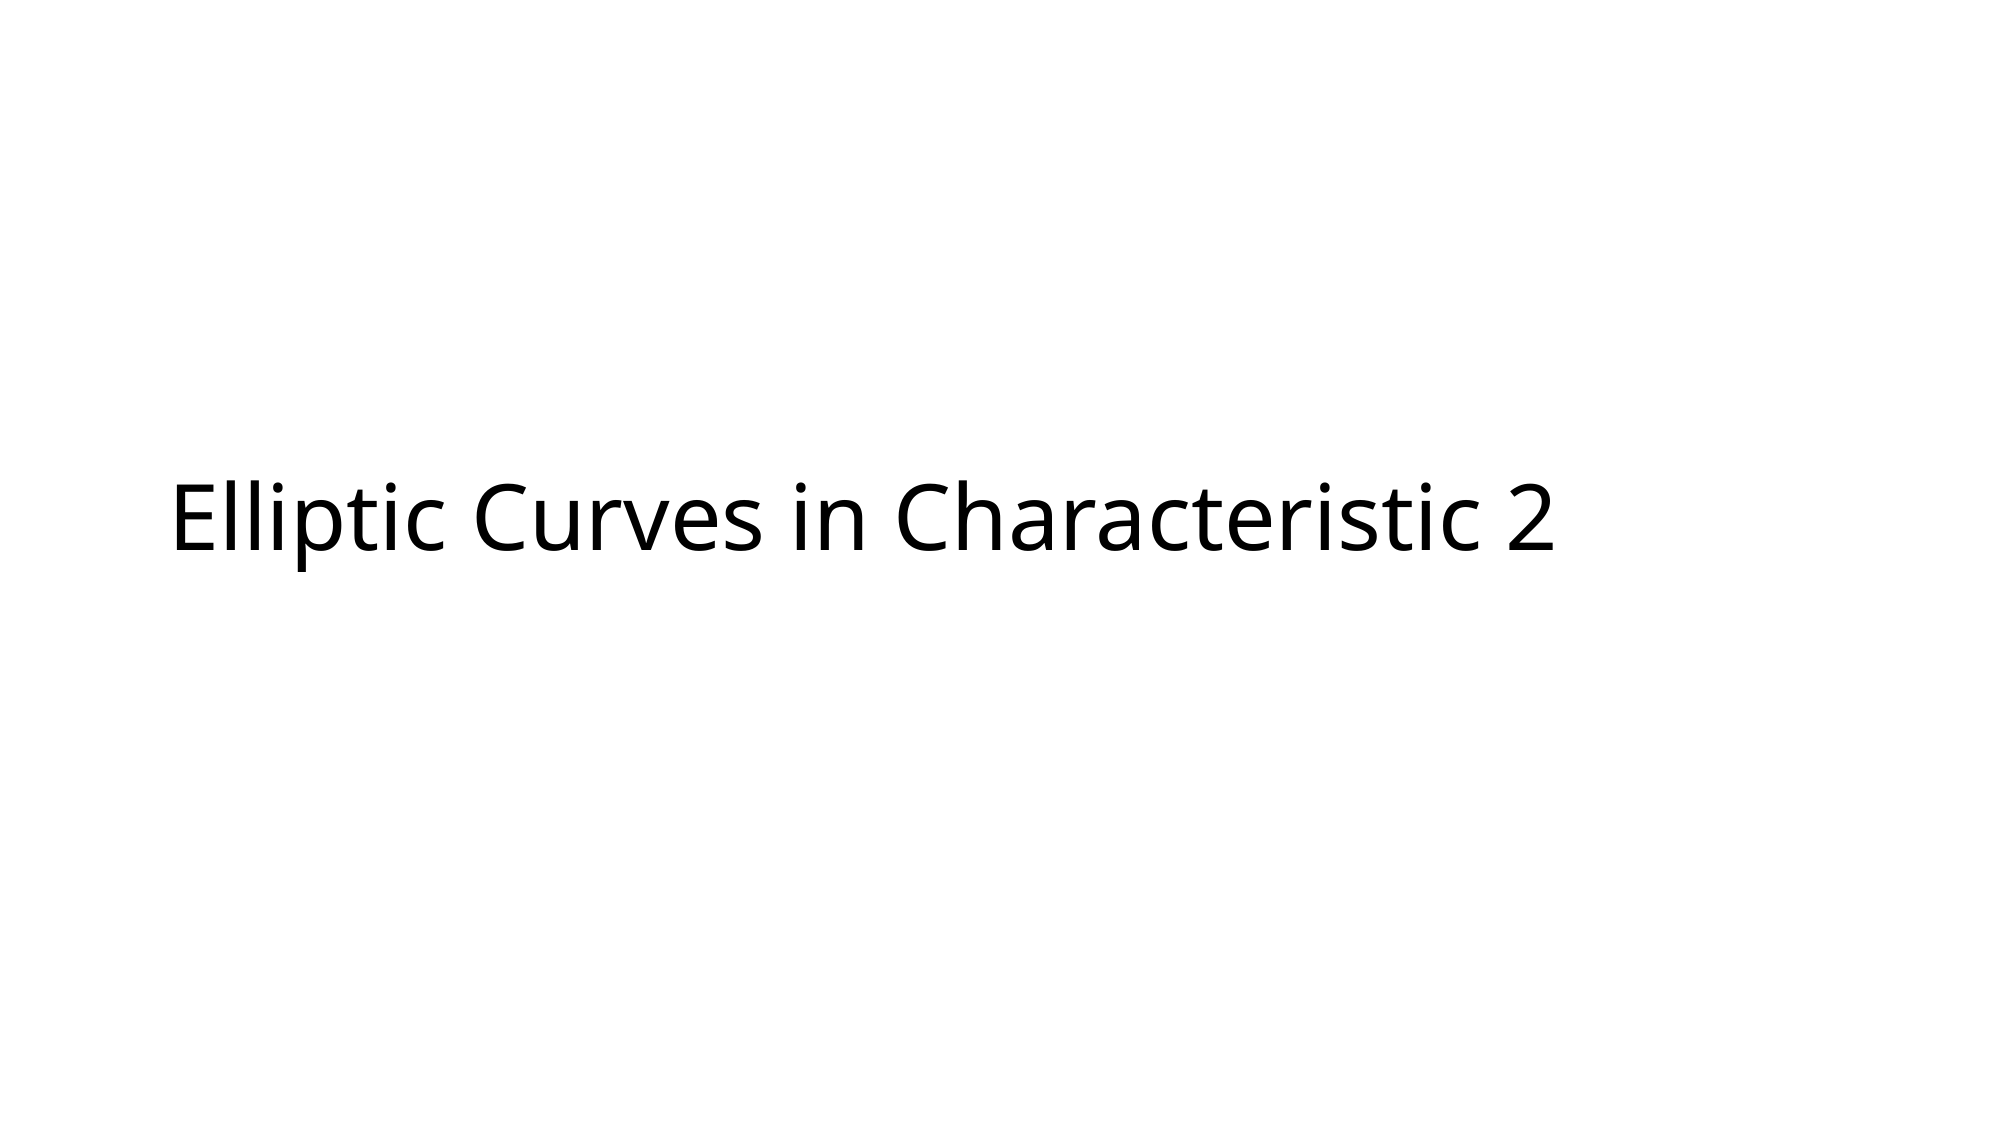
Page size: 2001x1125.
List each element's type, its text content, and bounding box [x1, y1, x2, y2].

title Elliptic Curves in Characteristic 2 [153, 412, 1879, 630]
